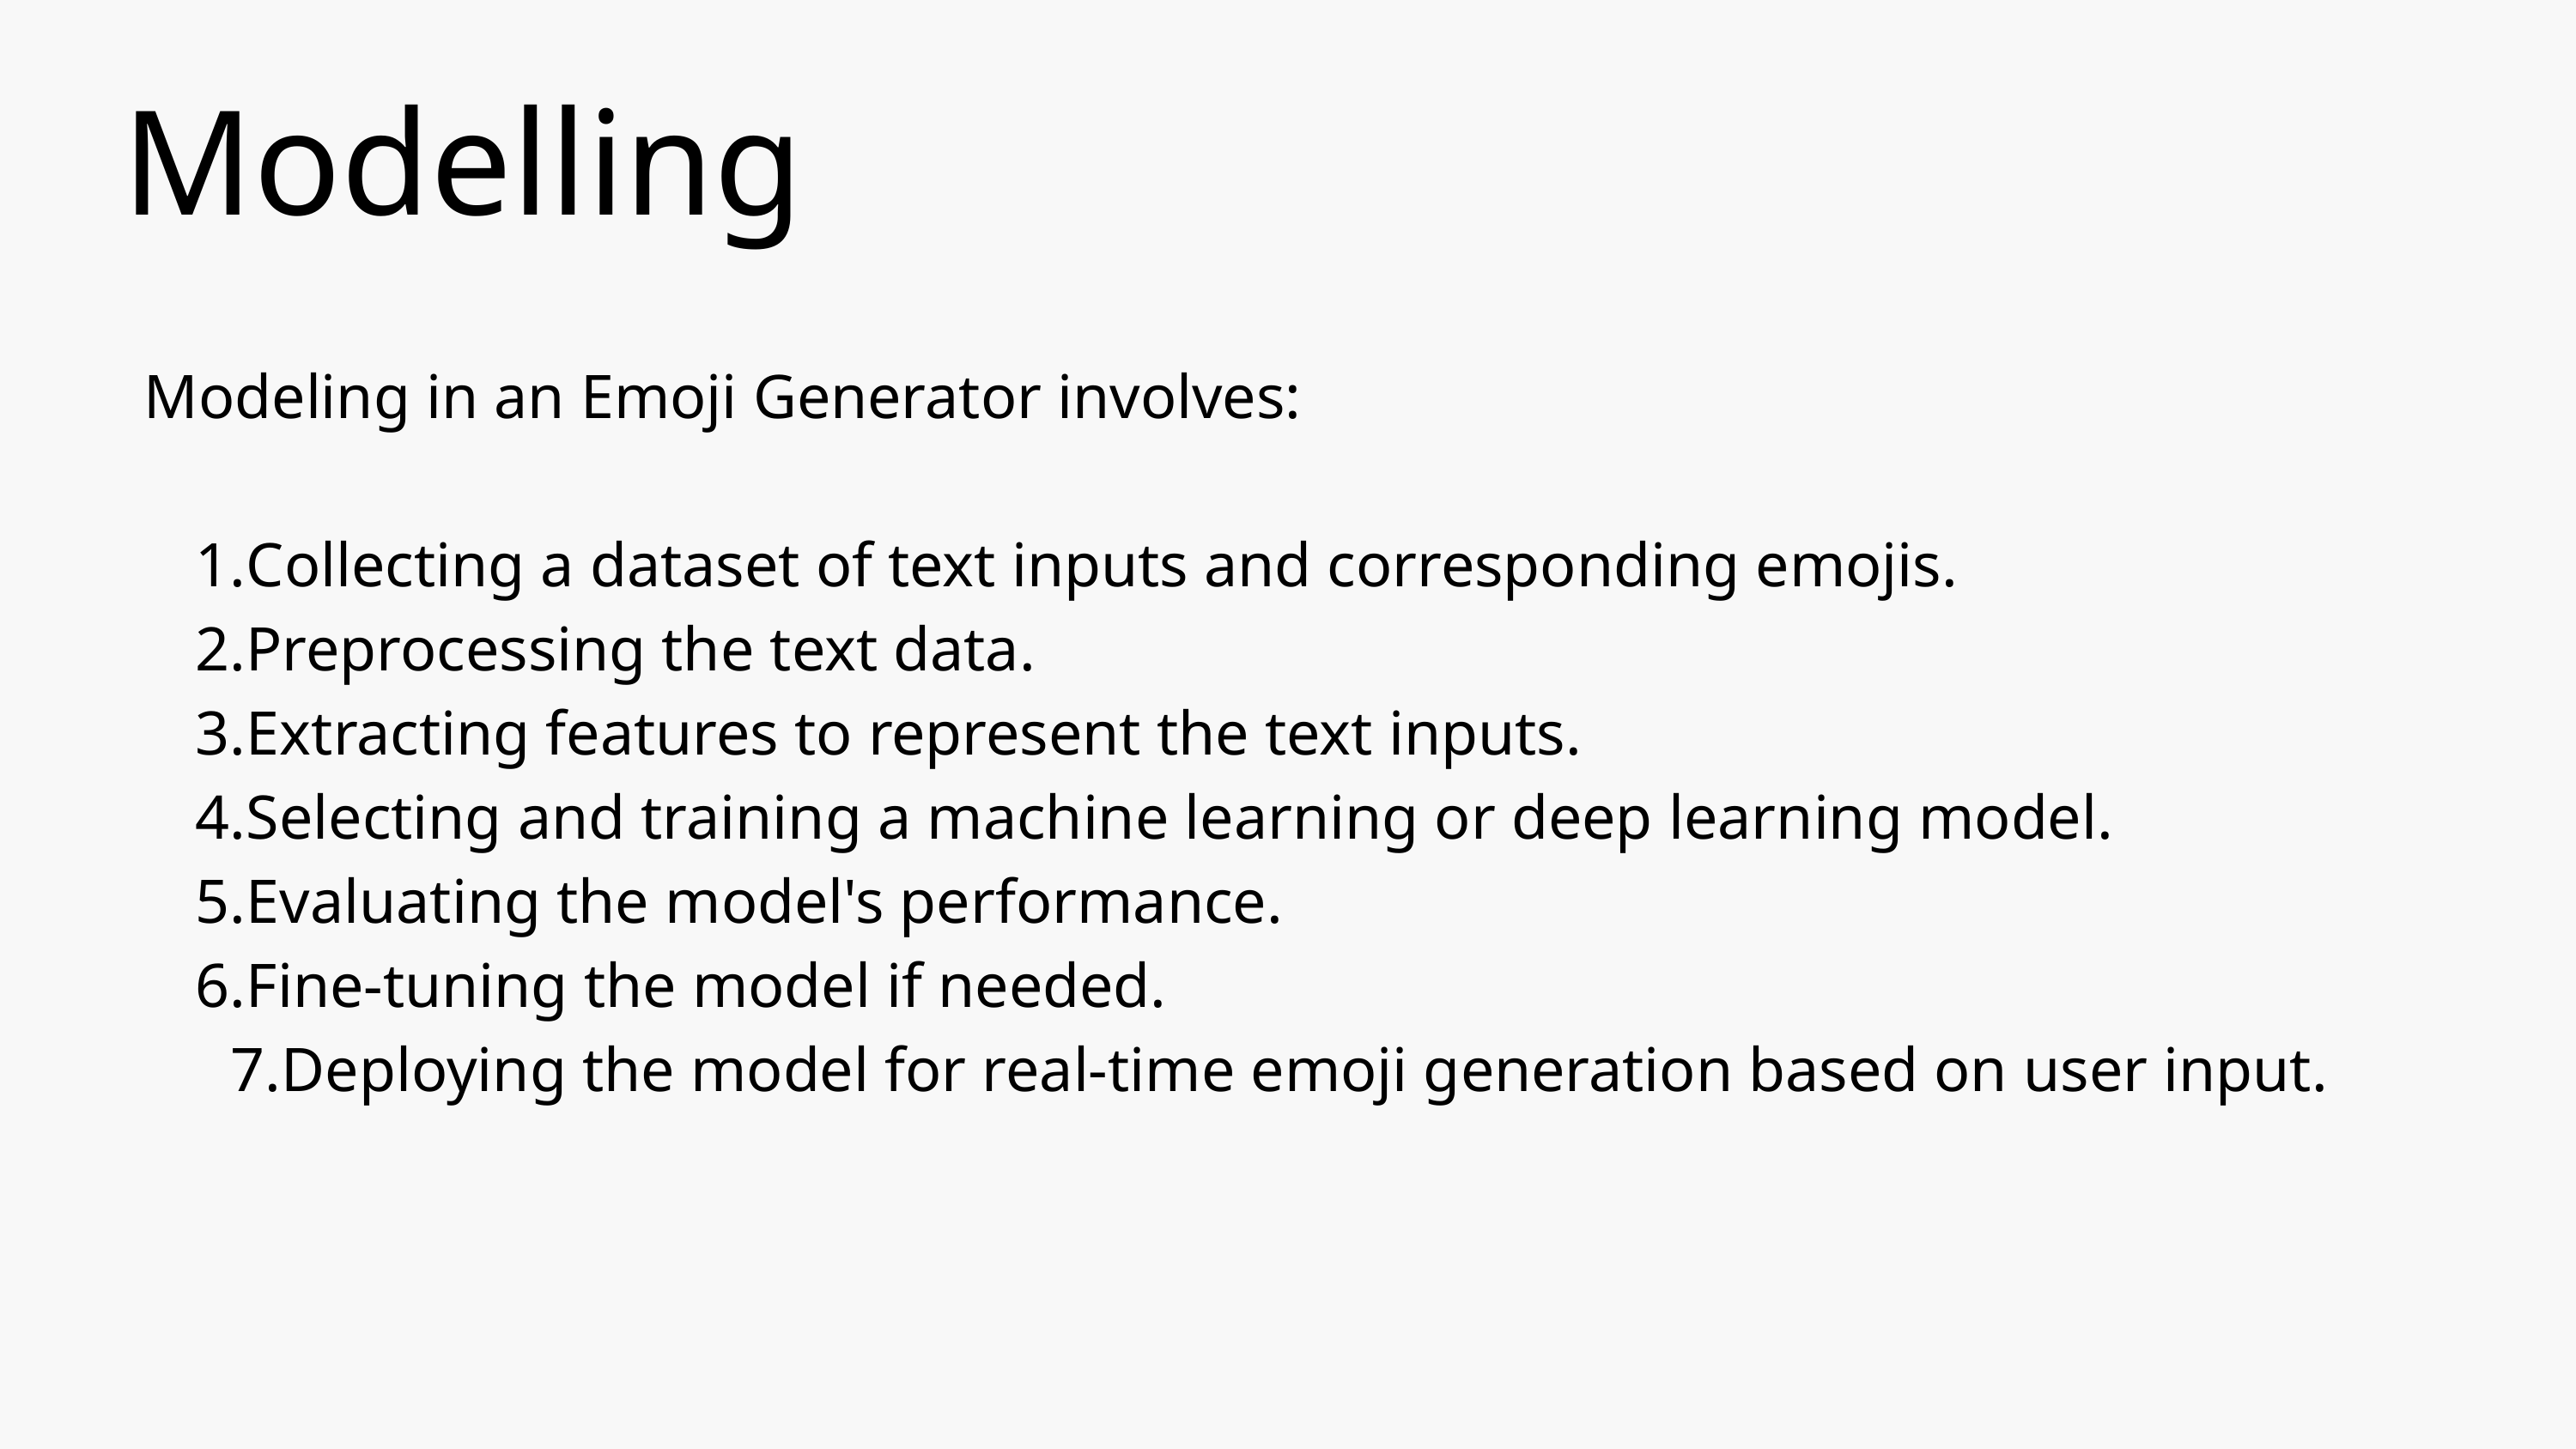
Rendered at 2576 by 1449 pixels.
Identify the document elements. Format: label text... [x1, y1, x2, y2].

text_box Modeling in an Emoji Generator involves: Collecting a dataset of text inputs and corresponding emojis. Preprocessing the text data. Extracting features to represent the text inputs. Selecting and training a machine learning or deep learning model. Evaluating the model's performance. Fine-tuning the model if needed. Deploying the model for real-time emoji generation based on user input. [143, 346, 2366, 1104]
text_box Modelling [109, 40, 817, 244]
